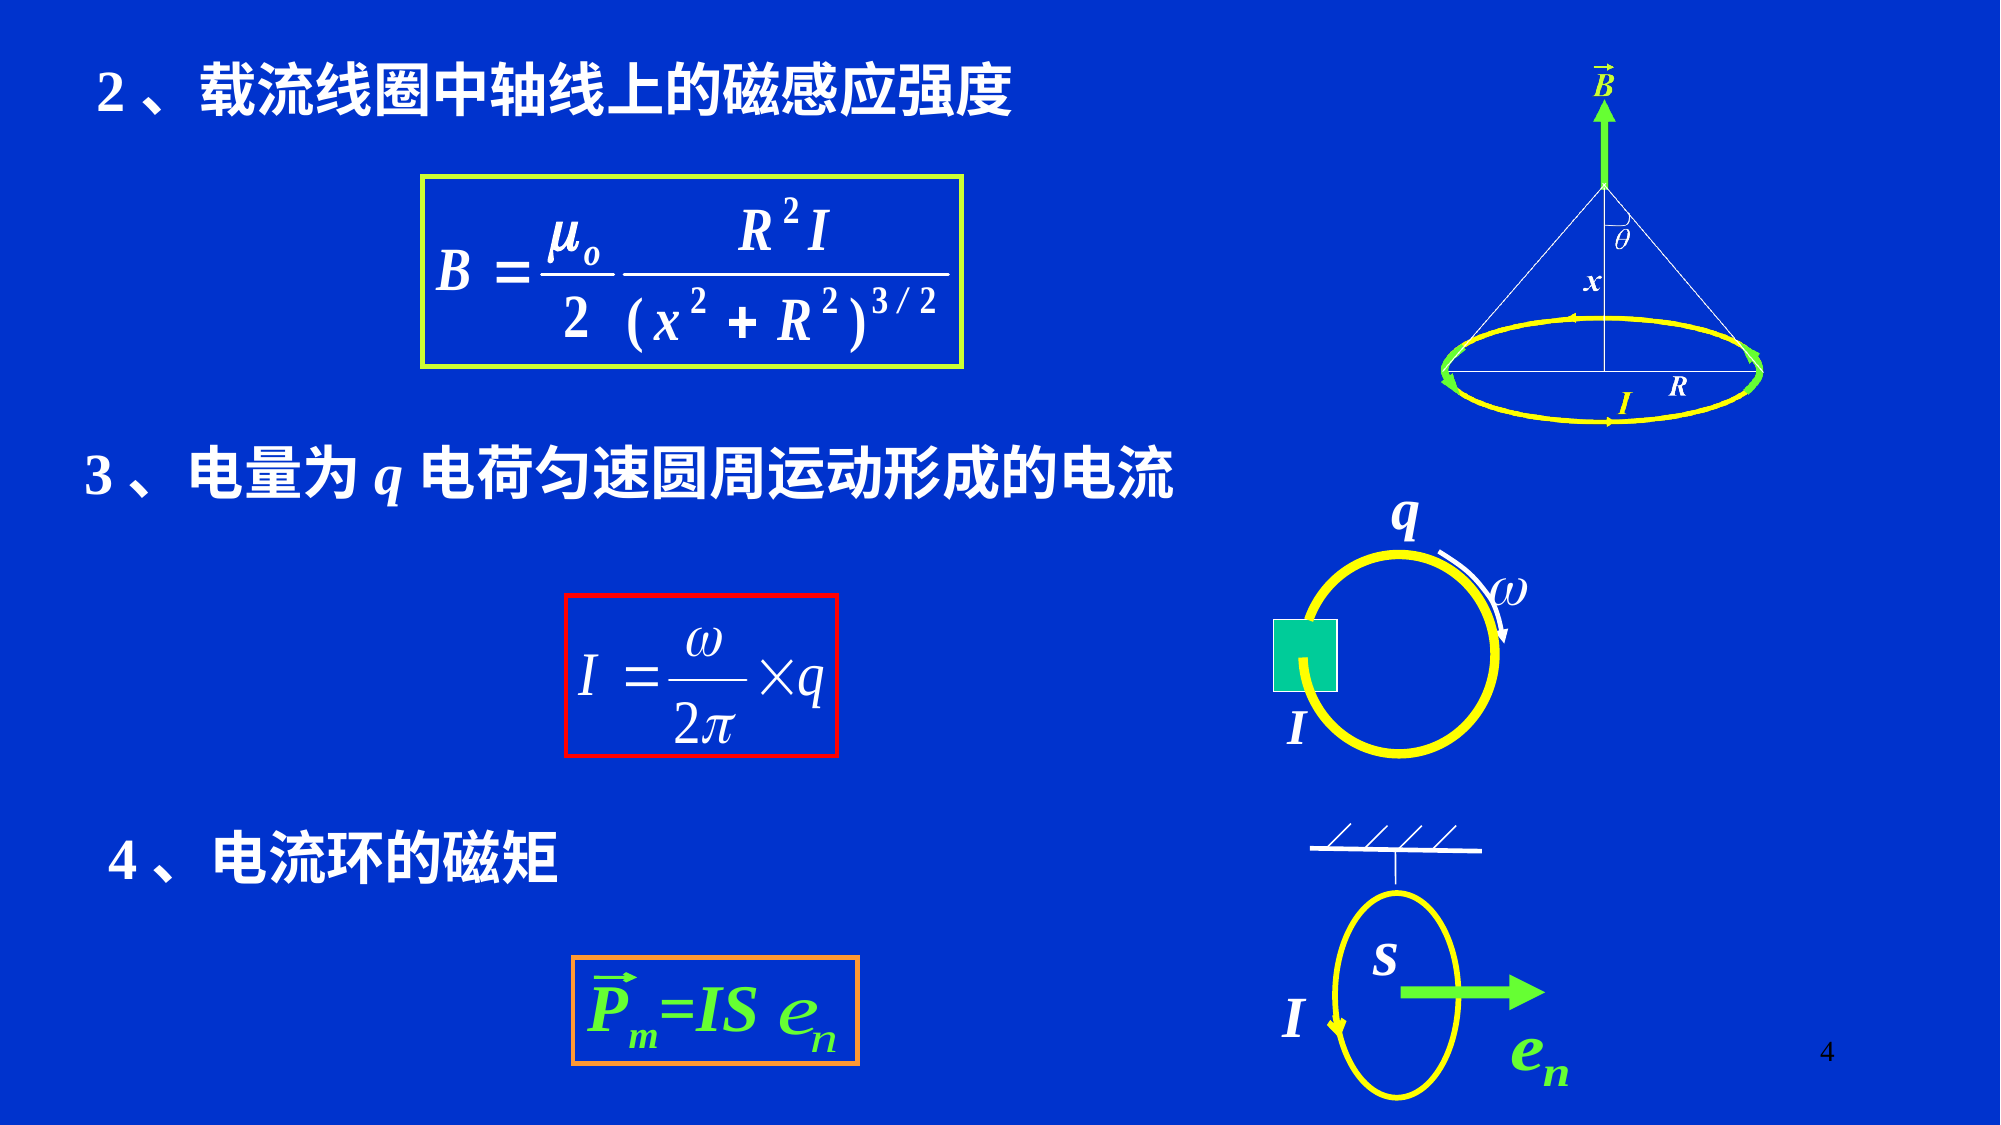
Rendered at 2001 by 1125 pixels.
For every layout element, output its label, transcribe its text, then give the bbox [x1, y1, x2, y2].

picture [1438, 52, 1764, 443]
text_box 4、电流环的磁矩 [93, 814, 575, 900]
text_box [567, 597, 836, 755]
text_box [572, 960, 858, 1067]
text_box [1267, 823, 1576, 1098]
text_box 3、电量为q电荷匀速圆周运动形成的电流 [69, 428, 1190, 514]
text_box 2、载流线圈中轴线上的磁感应强度 [82, 45, 1349, 131]
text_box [1272, 463, 1517, 755]
slide_number 4 [1578, 1024, 1851, 1101]
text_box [424, 178, 960, 365]
